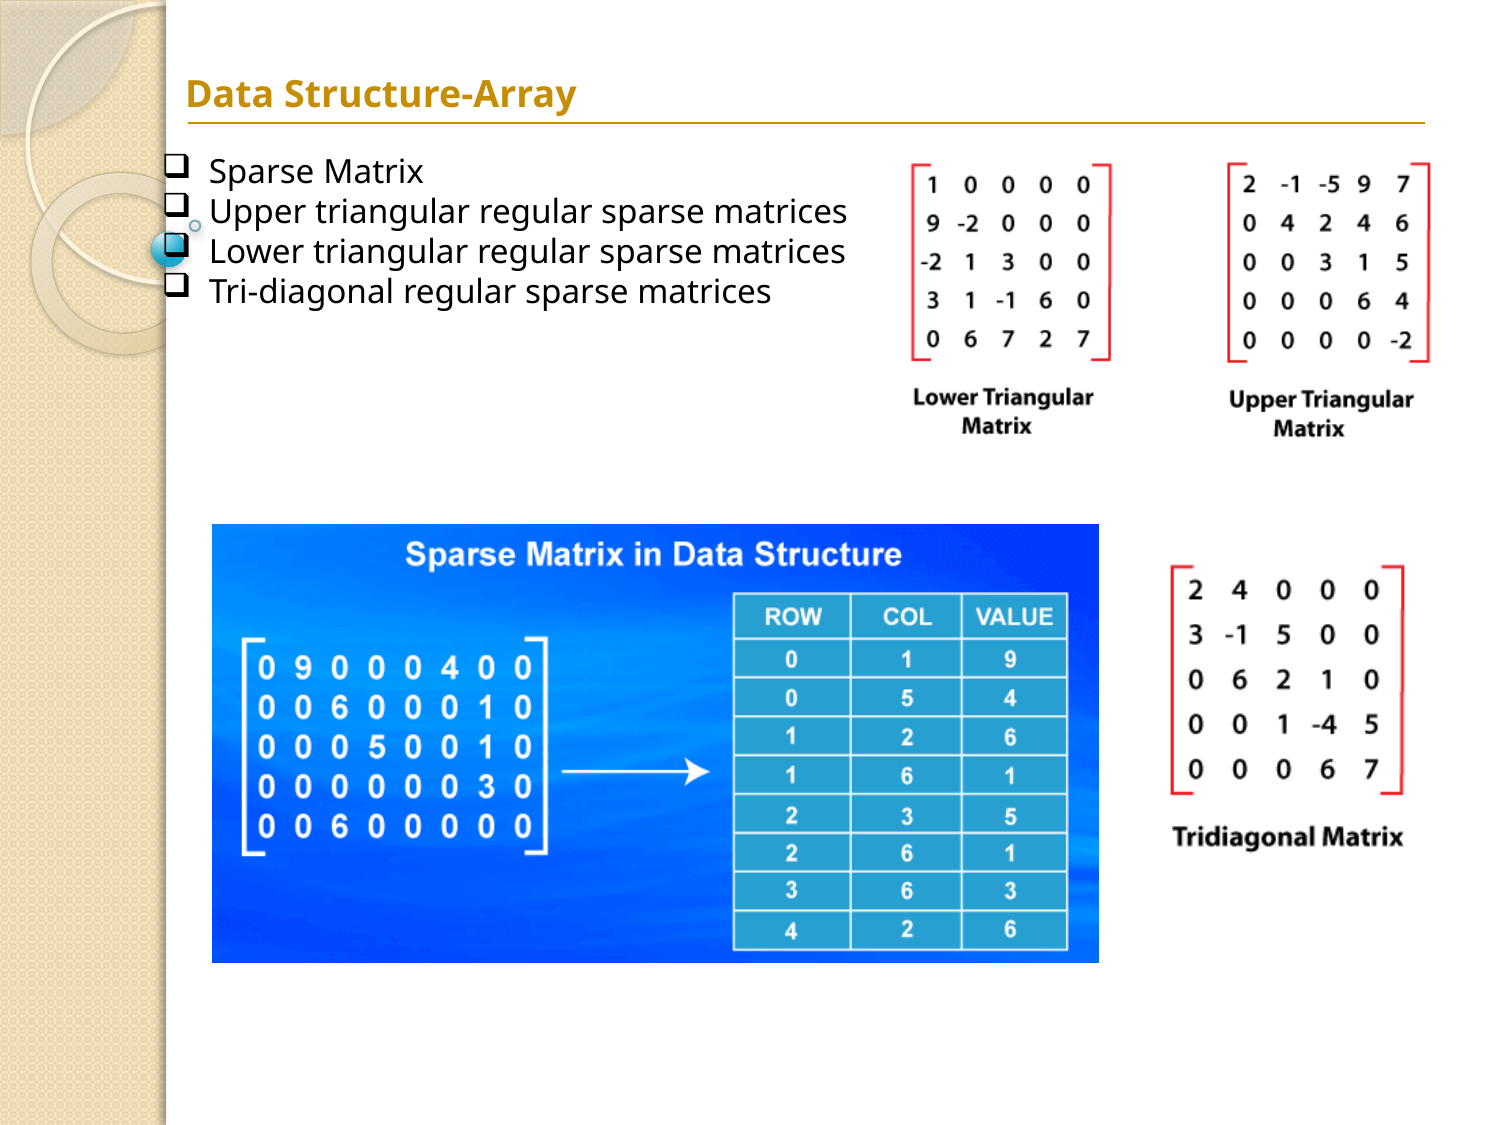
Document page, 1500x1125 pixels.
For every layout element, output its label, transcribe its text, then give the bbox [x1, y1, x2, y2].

picture [864, 142, 1146, 450]
text_box Sparse Matrix Upper triangular regular sparse matrices Lower triangular regular sparse matrices Tri-diagonal regular sparse matrices [147, 142, 860, 358]
picture [1188, 142, 1440, 453]
picture [212, 524, 1099, 963]
text_box Data Structure-Array [170, 62, 592, 123]
picture [1160, 537, 1426, 898]
